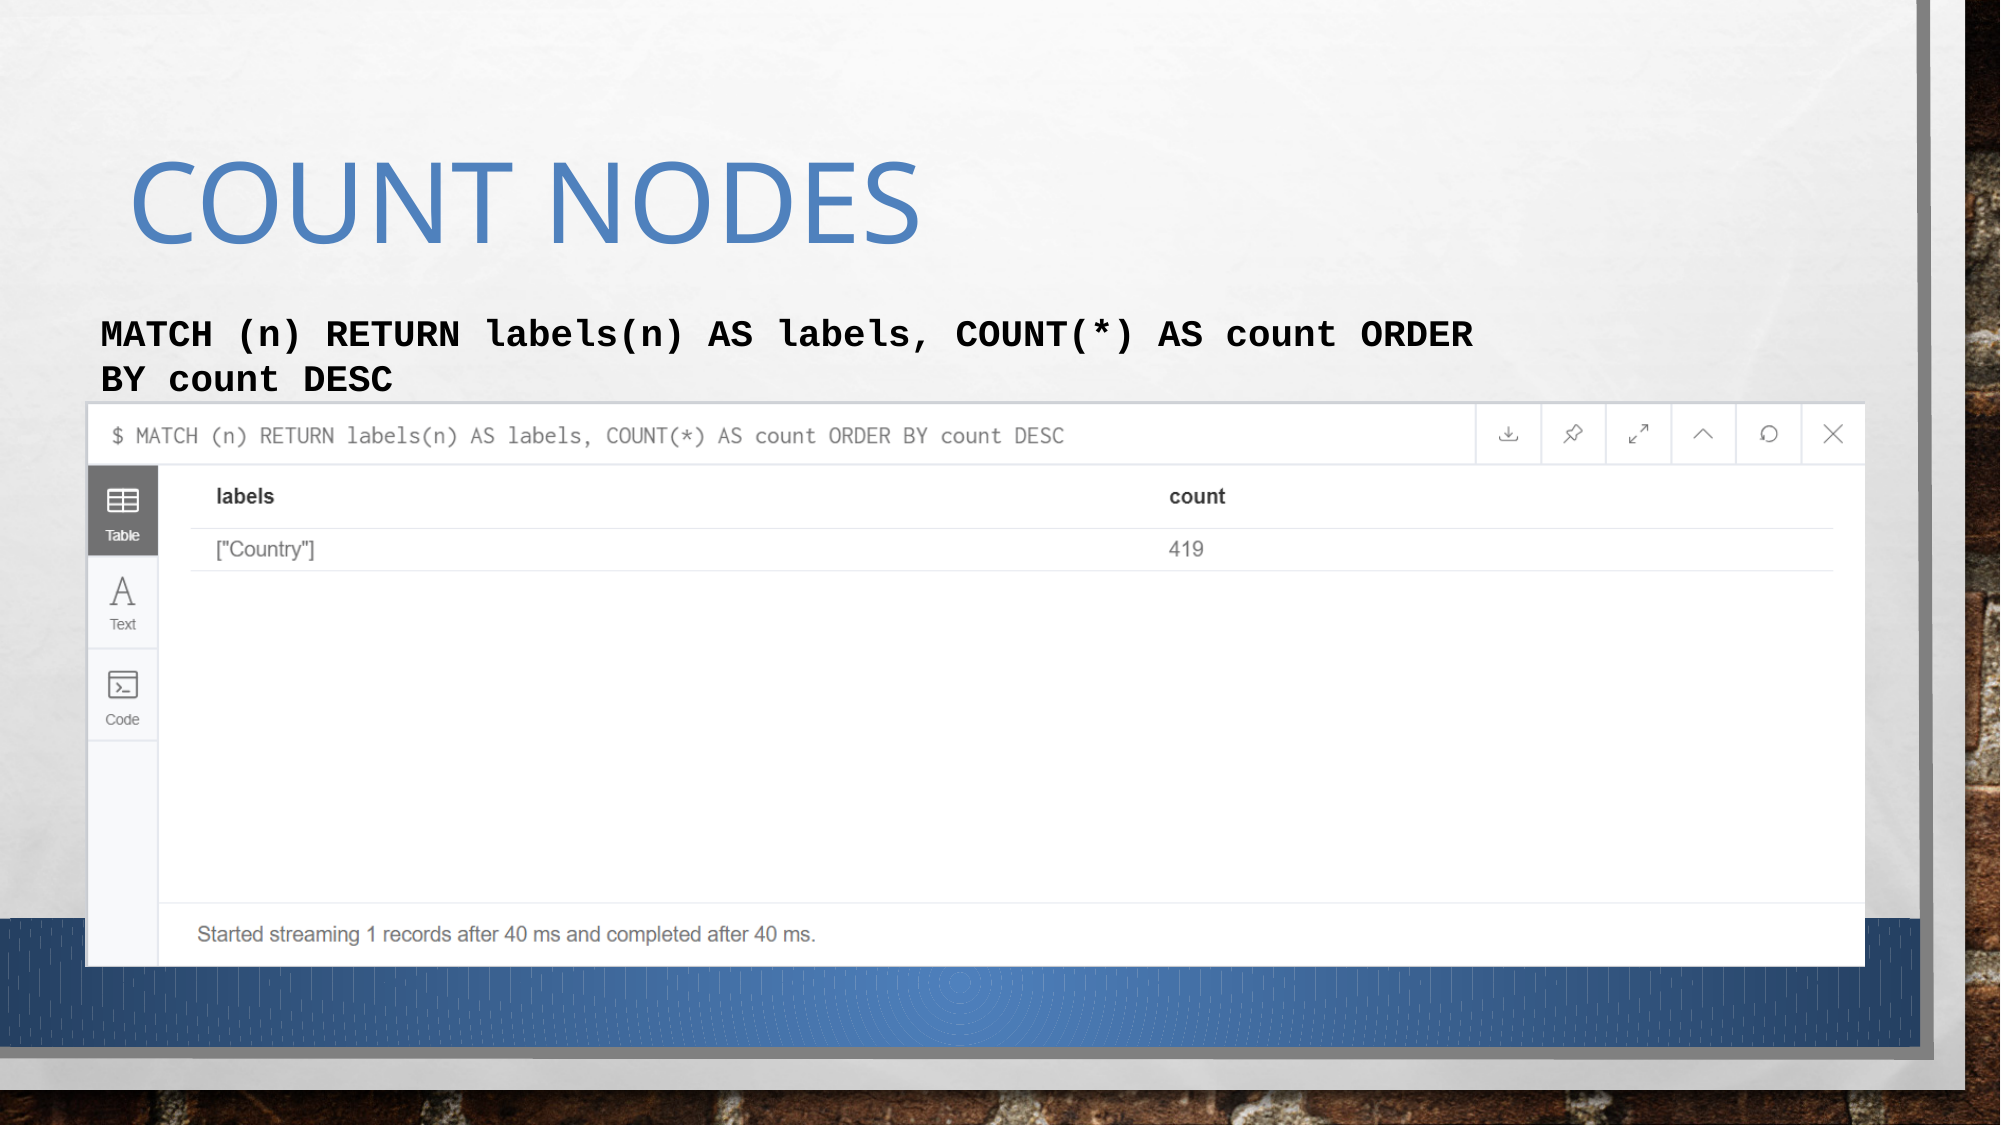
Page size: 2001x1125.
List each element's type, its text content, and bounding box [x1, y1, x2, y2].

text_box MATCH (n) RETURN labels(n) AS labels, COUNT(*) AS count ORDER BY count DESC [85, 301, 1521, 400]
picture [85, 400, 1865, 967]
picture [0, 0, 2000, 1125]
title Count nodes [112, 112, 1818, 302]
